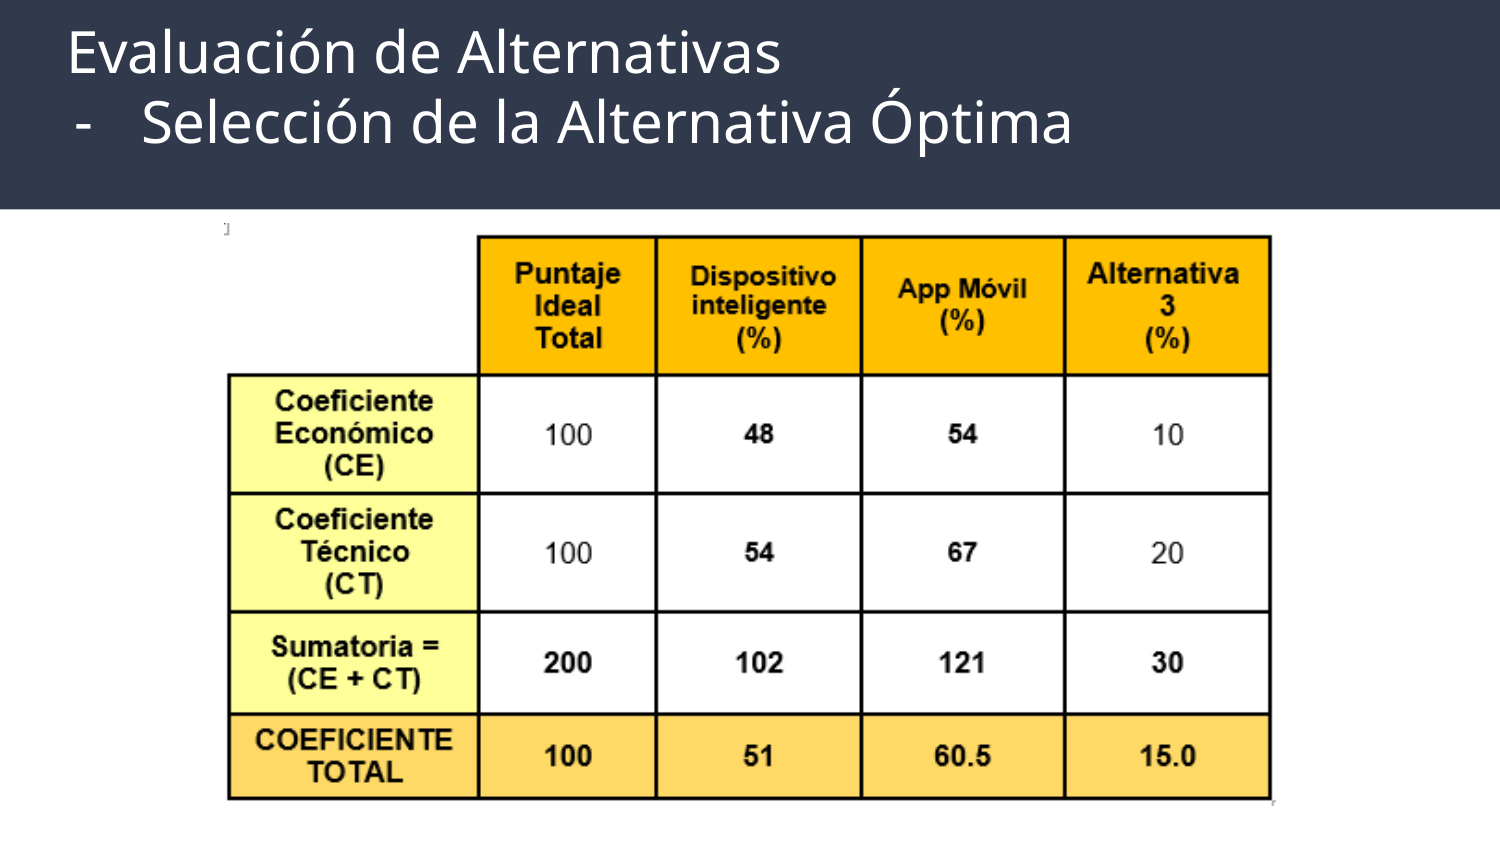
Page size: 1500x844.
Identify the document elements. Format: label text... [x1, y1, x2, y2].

picture [224, 223, 1276, 806]
title Evaluación de Alternativas Selección de la Alternativa Óptima [51, 0, 1449, 181]
